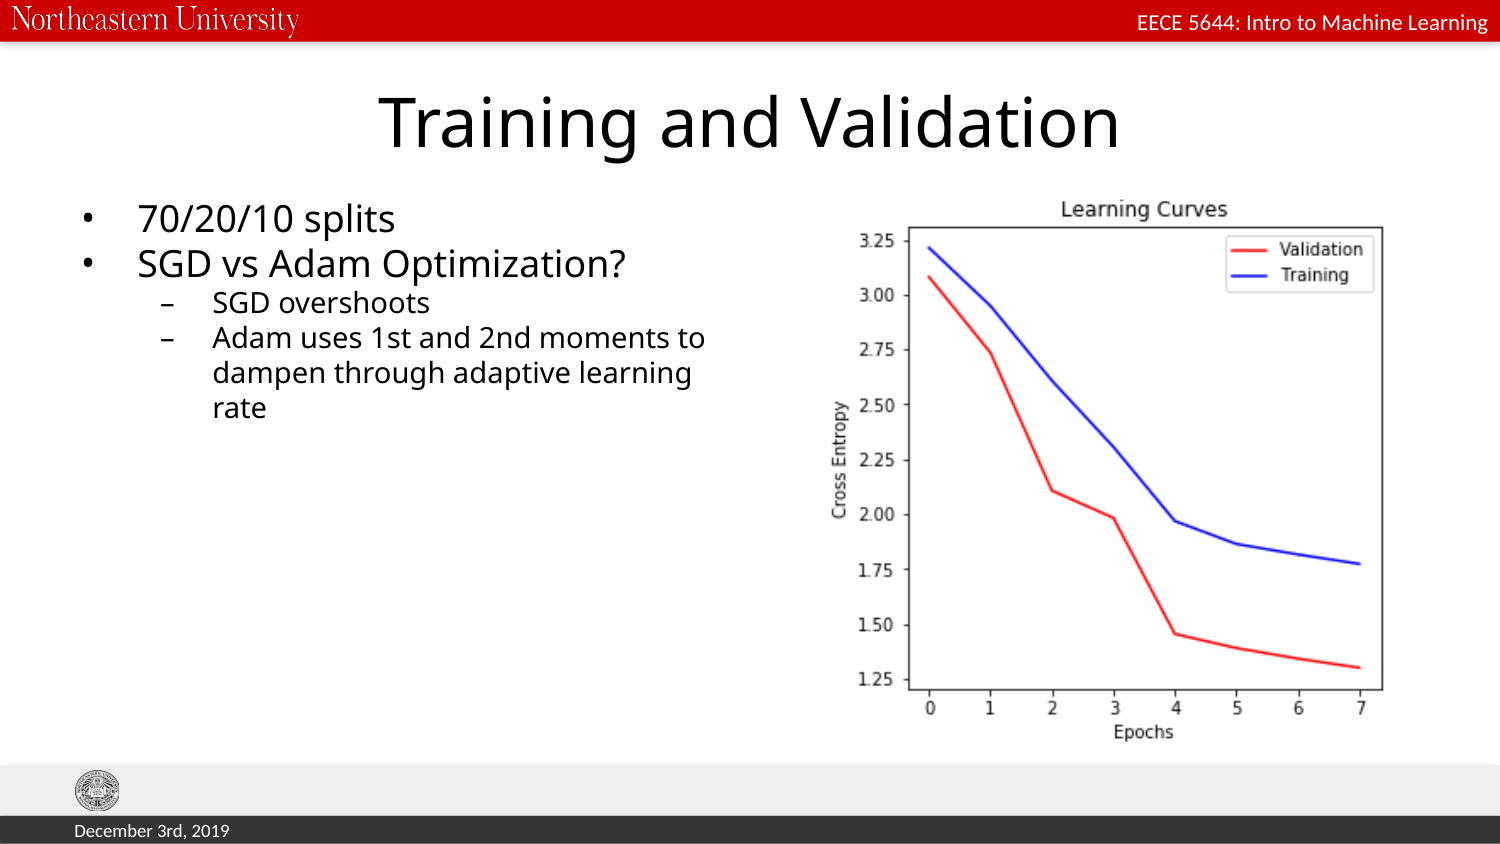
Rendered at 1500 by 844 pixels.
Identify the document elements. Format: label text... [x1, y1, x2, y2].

picture [11, 6, 299, 40]
list 70/20/10 splits SGD vs Adam Optimization? SGD overshoots Adam uses 1st and 2nd moments to dampen through adaptive learning rate [51, 189, 761, 682]
title Training and Validation [51, 72, 1449, 167]
picture [821, 188, 1392, 754]
picture [75, 770, 119, 811]
